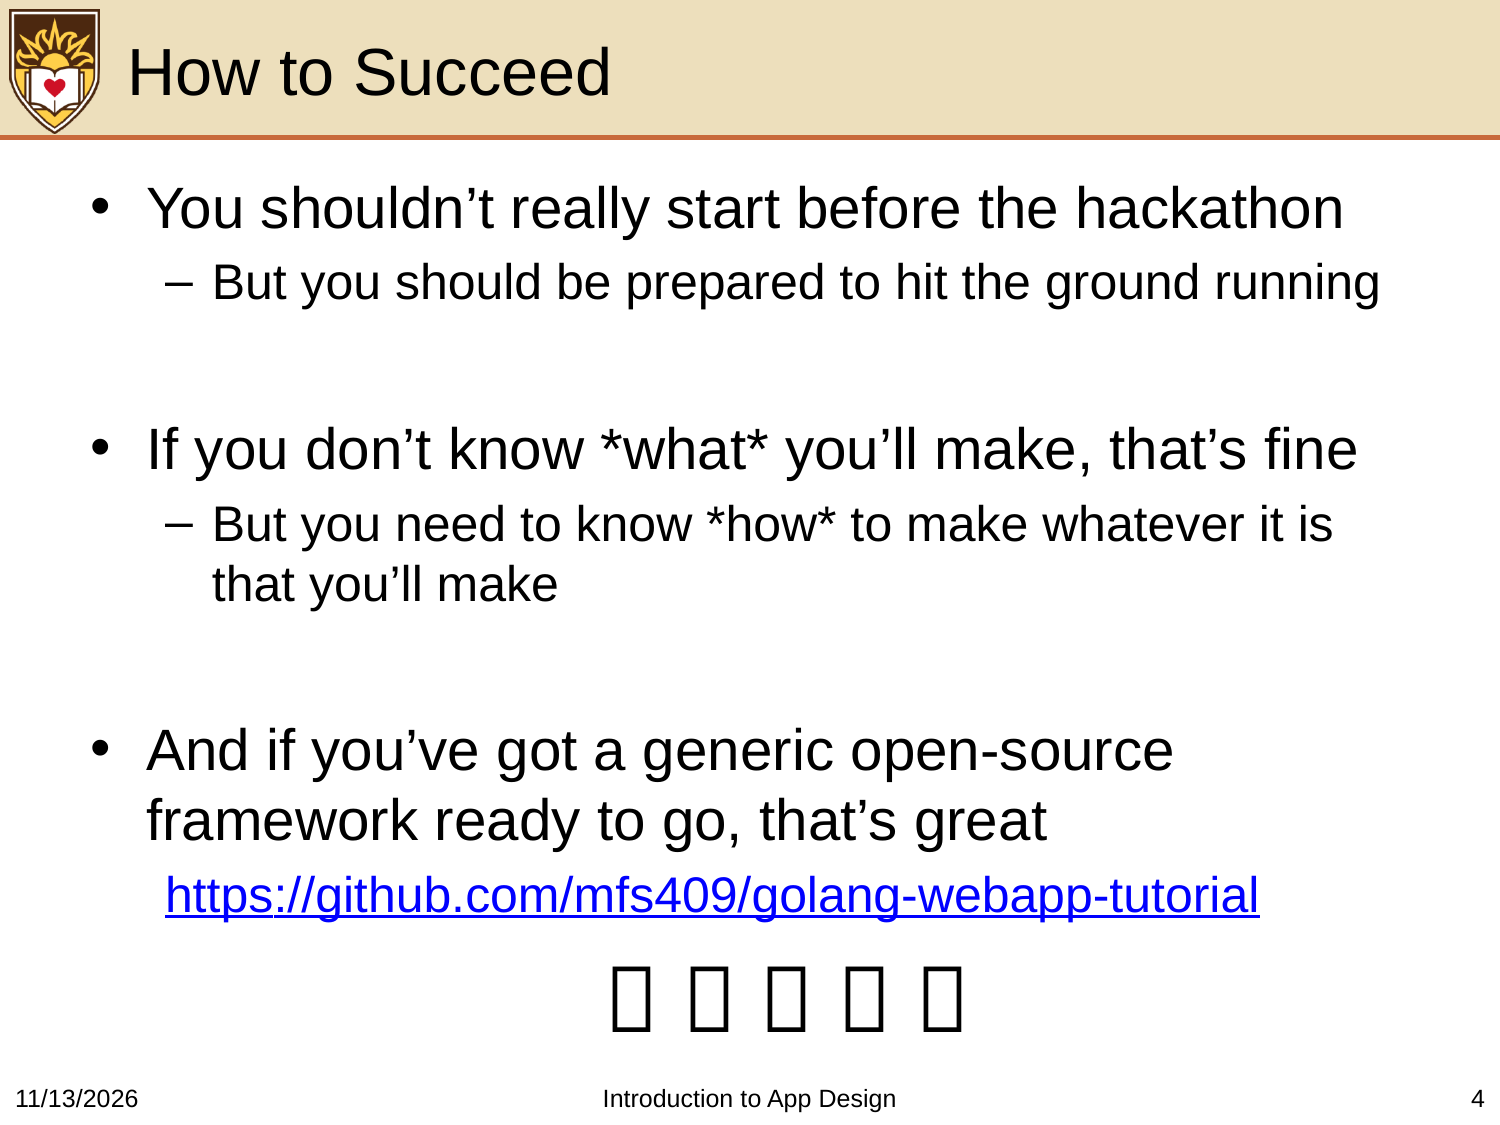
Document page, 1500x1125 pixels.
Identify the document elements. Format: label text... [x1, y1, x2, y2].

slide_number 4 [1325, 1074, 1500, 1125]
footer Introduction to App Design [175, 1074, 1325, 1125]
picture [9, 9, 100, 134]
list You shouldn’t really start before the hackathon But you should be prepared to hit the ground running If you don’t know *what* you’ll make, that’s fine But you need to know *how* to make whatever it is that you’ll make And if you’ve got a generic open-source framework ready to go, that’s great https://github.com/mfs409/golang-webapp-tutorial      [75, 162, 1425, 1063]
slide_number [0, 1074, 175, 1125]
title How to Succeed [112, 0, 1500, 138]
